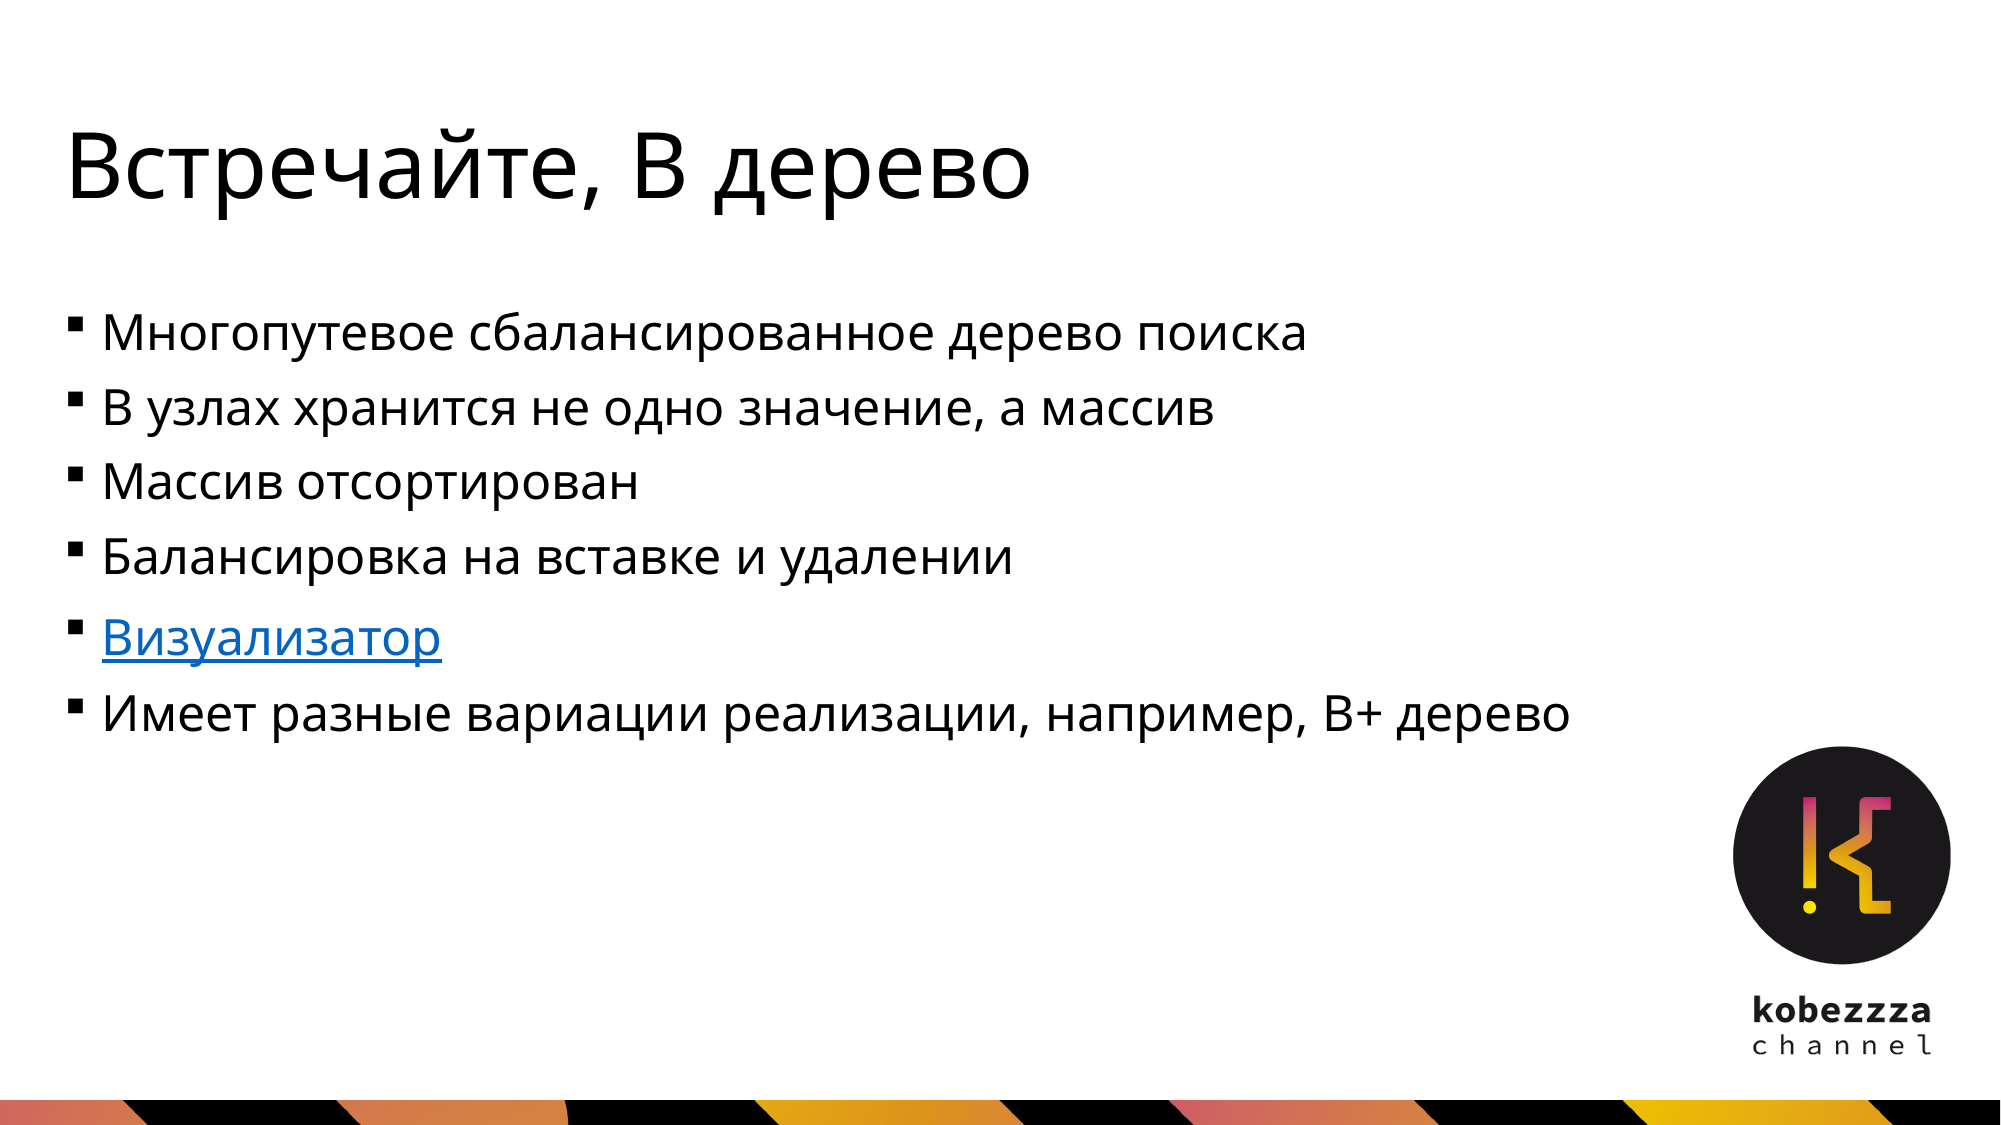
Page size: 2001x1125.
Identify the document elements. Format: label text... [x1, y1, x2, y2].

title Встречайте, B дерево [49, 59, 1913, 278]
list Многопутевое сбалансированное дерево поиска В узлах хранится не одно значение, а массив Массив отсортирован Балансировка на вставке и удалении Визуализатор Имеет разные вариации реализации, например, B+ дерево [49, 299, 1695, 1014]
picture [0, 0, 2001, 1125]
